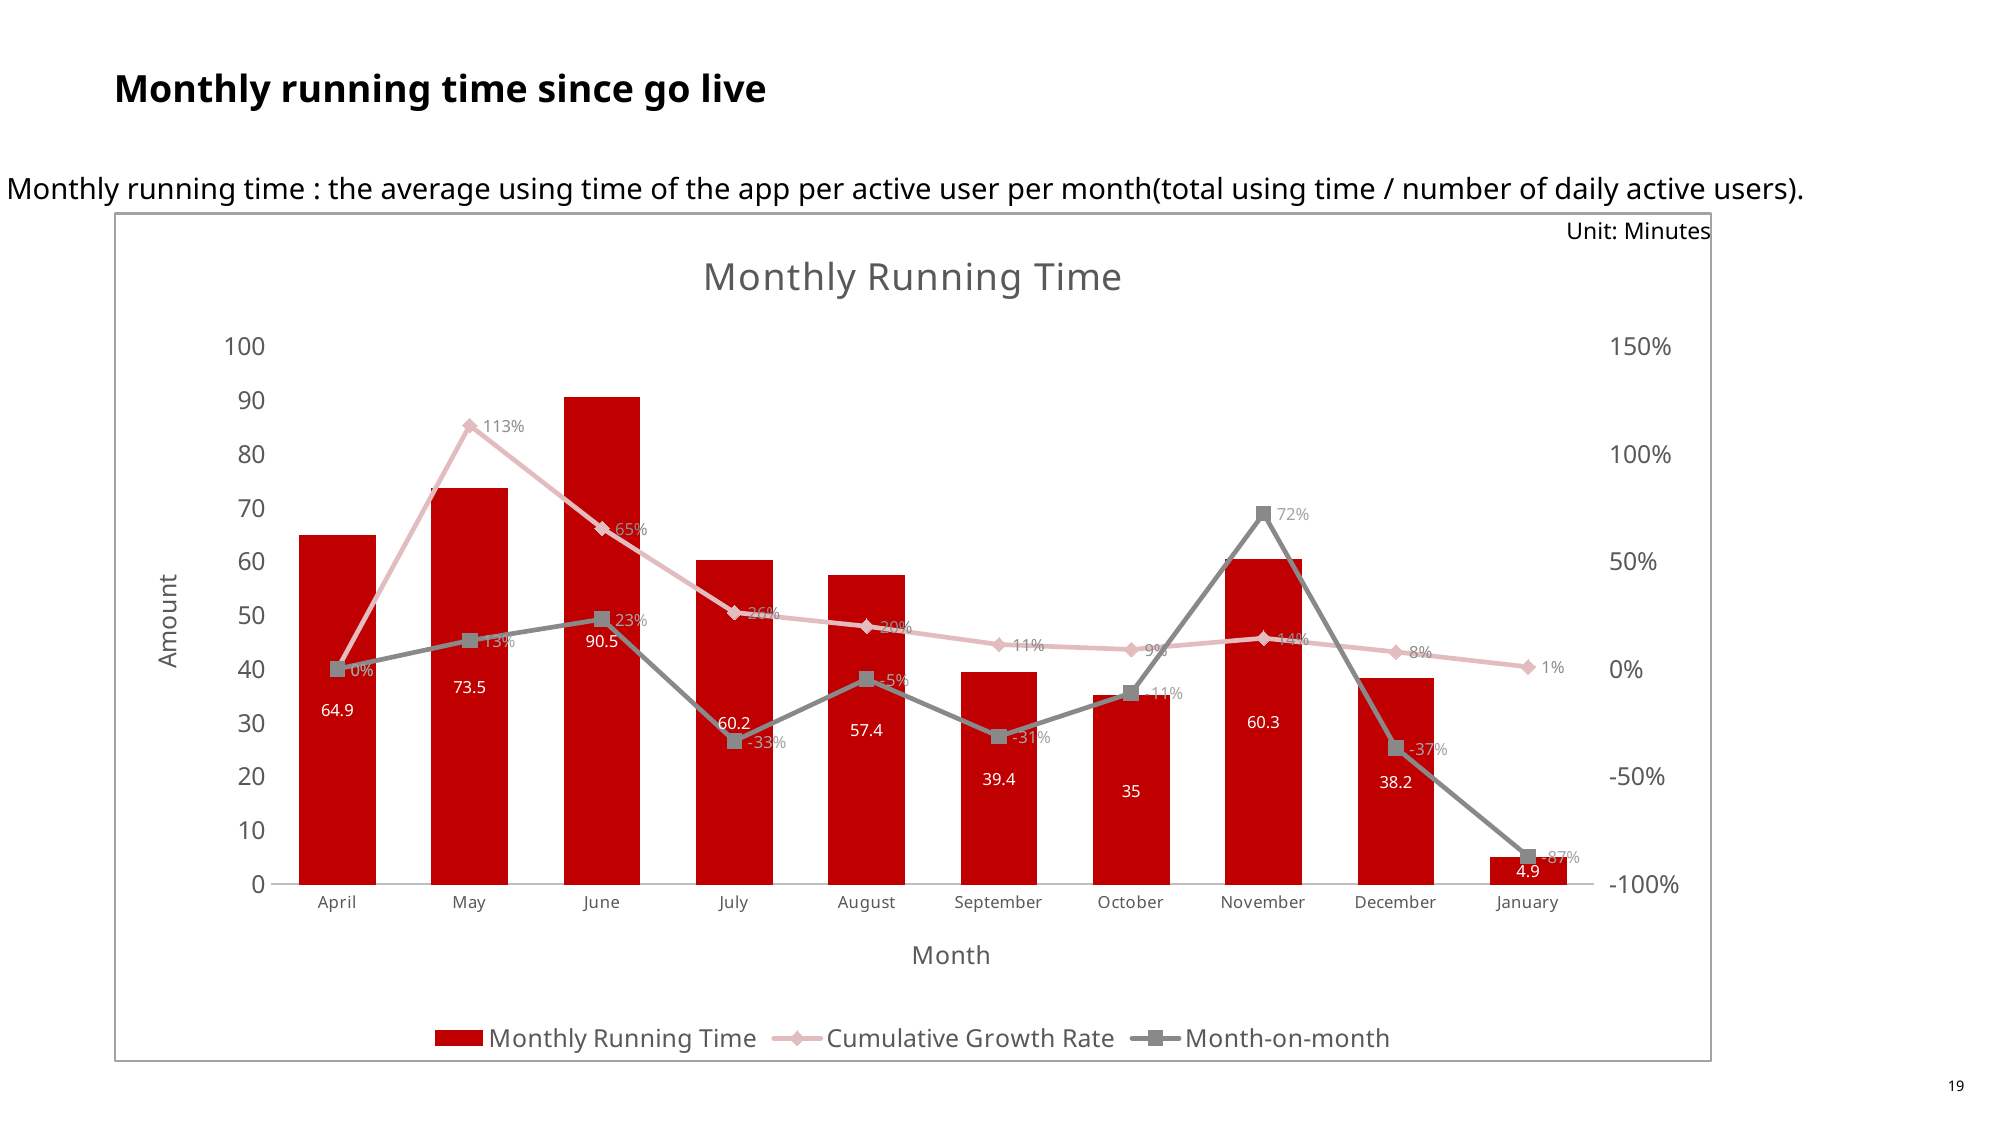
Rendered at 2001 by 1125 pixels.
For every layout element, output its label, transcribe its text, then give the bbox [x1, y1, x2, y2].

title Monthly running time since go live [114, 60, 1975, 161]
text_box Monthly running time : the average using time of the app per active user per month(total using time / number of daily active users). [6, 166, 1806, 205]
chart [114, 212, 1713, 1063]
